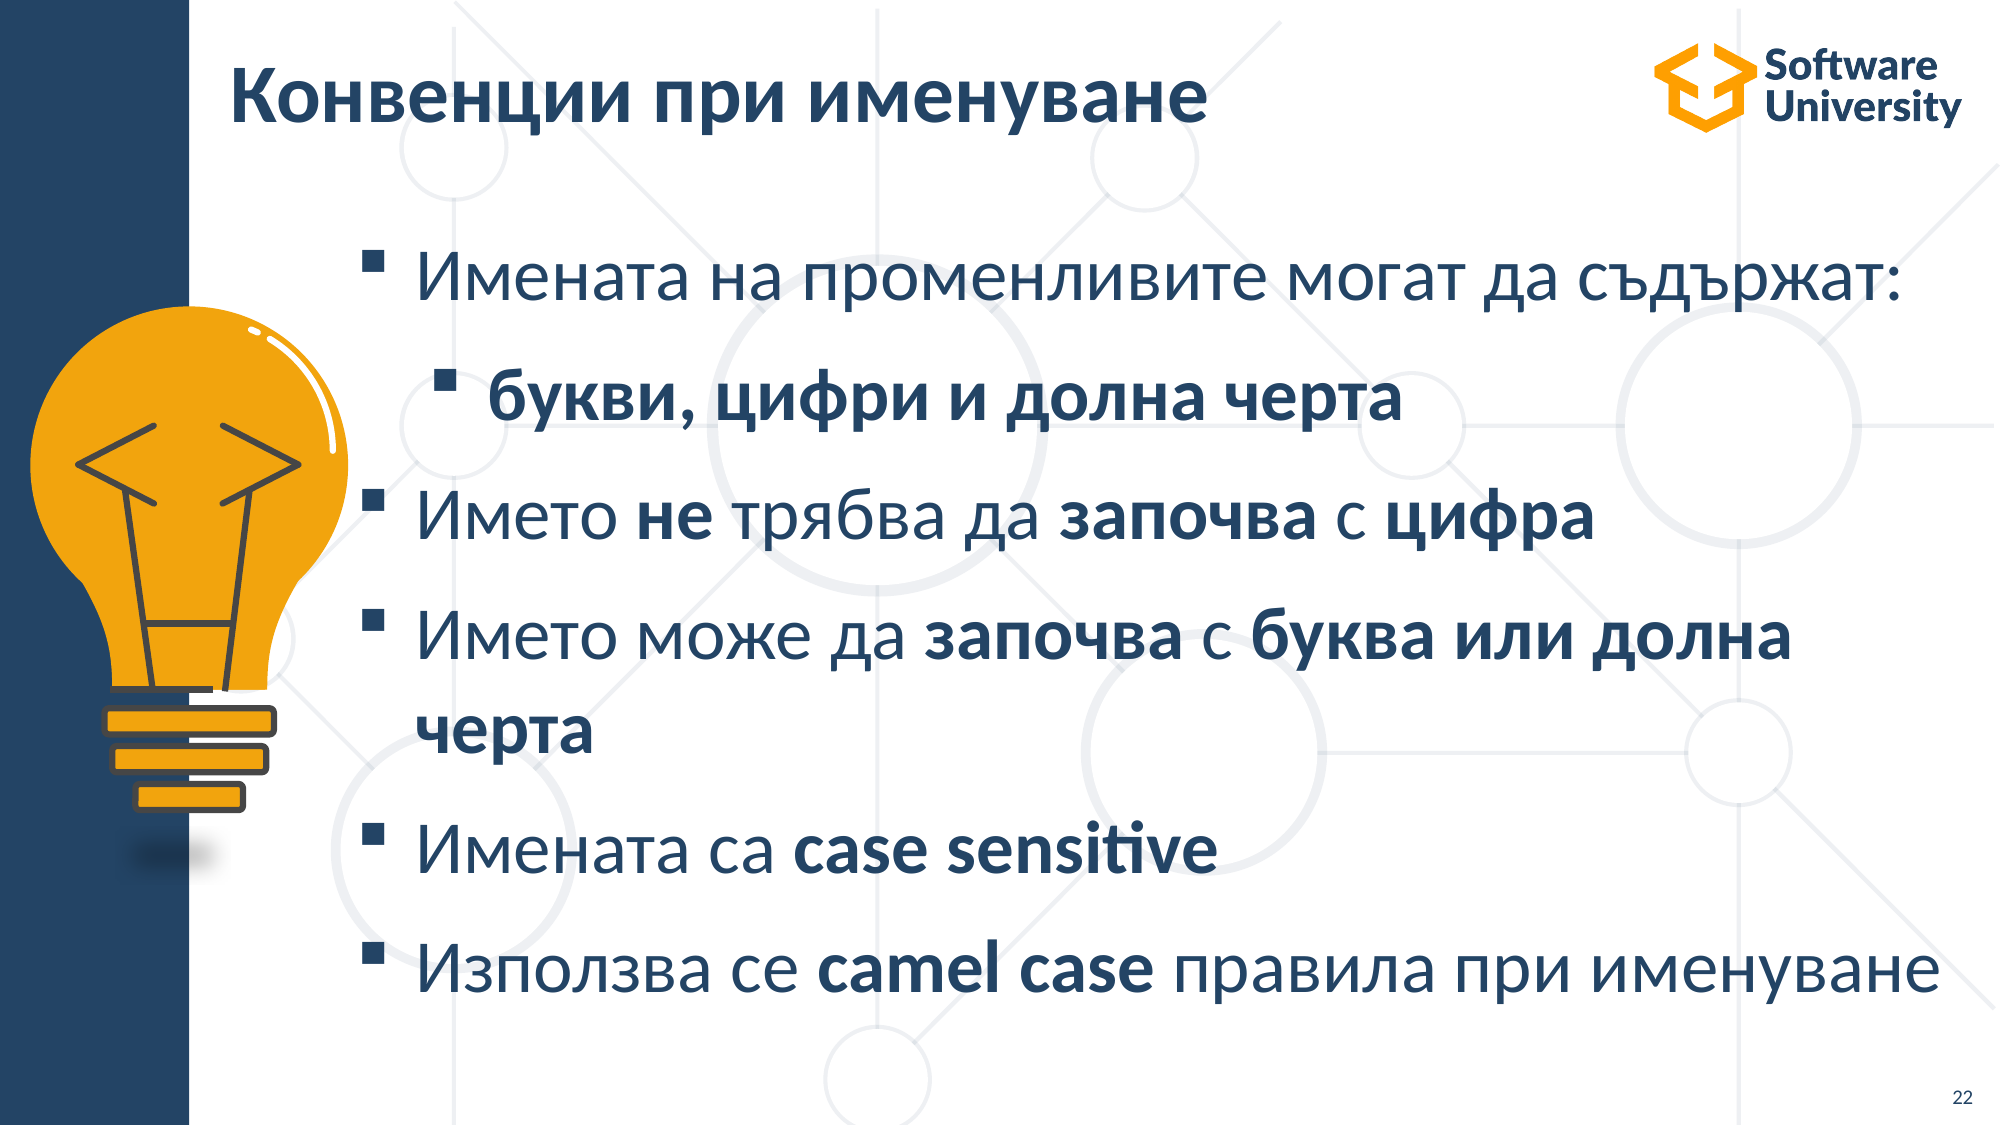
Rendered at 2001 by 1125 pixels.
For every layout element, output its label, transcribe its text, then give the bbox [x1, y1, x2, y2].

text_box 22 [1927, 1067, 1989, 1117]
picture [1641, 31, 1973, 145]
list Имената на променливите могат да съдържат: букви, цифри и долна черта Името не трябва да започва с цифра Името може да започва с буква или долна черта Имената са case sensitive Използва се camel case правила при именуване [338, 215, 2000, 1125]
title Конвенции при именуване [212, 16, 1628, 162]
